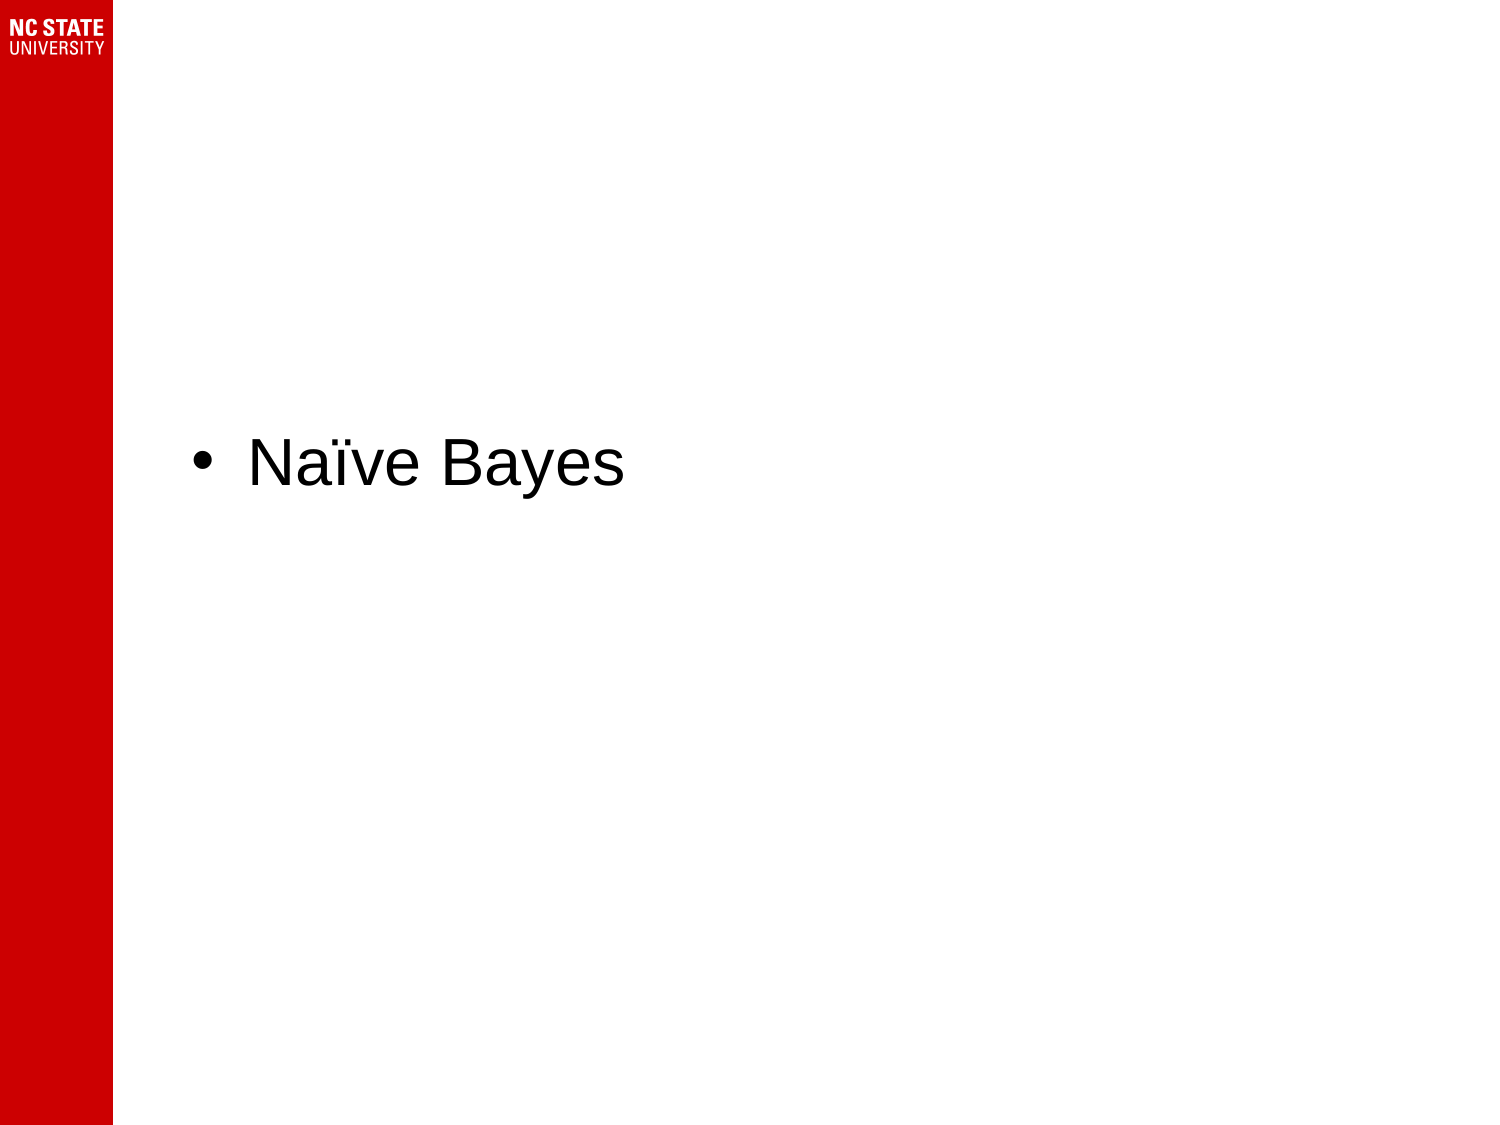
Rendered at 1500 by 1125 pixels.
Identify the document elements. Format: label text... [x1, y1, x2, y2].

list Naïve Bayes [176, 411, 1416, 1005]
picture [0, 0, 113, 1125]
